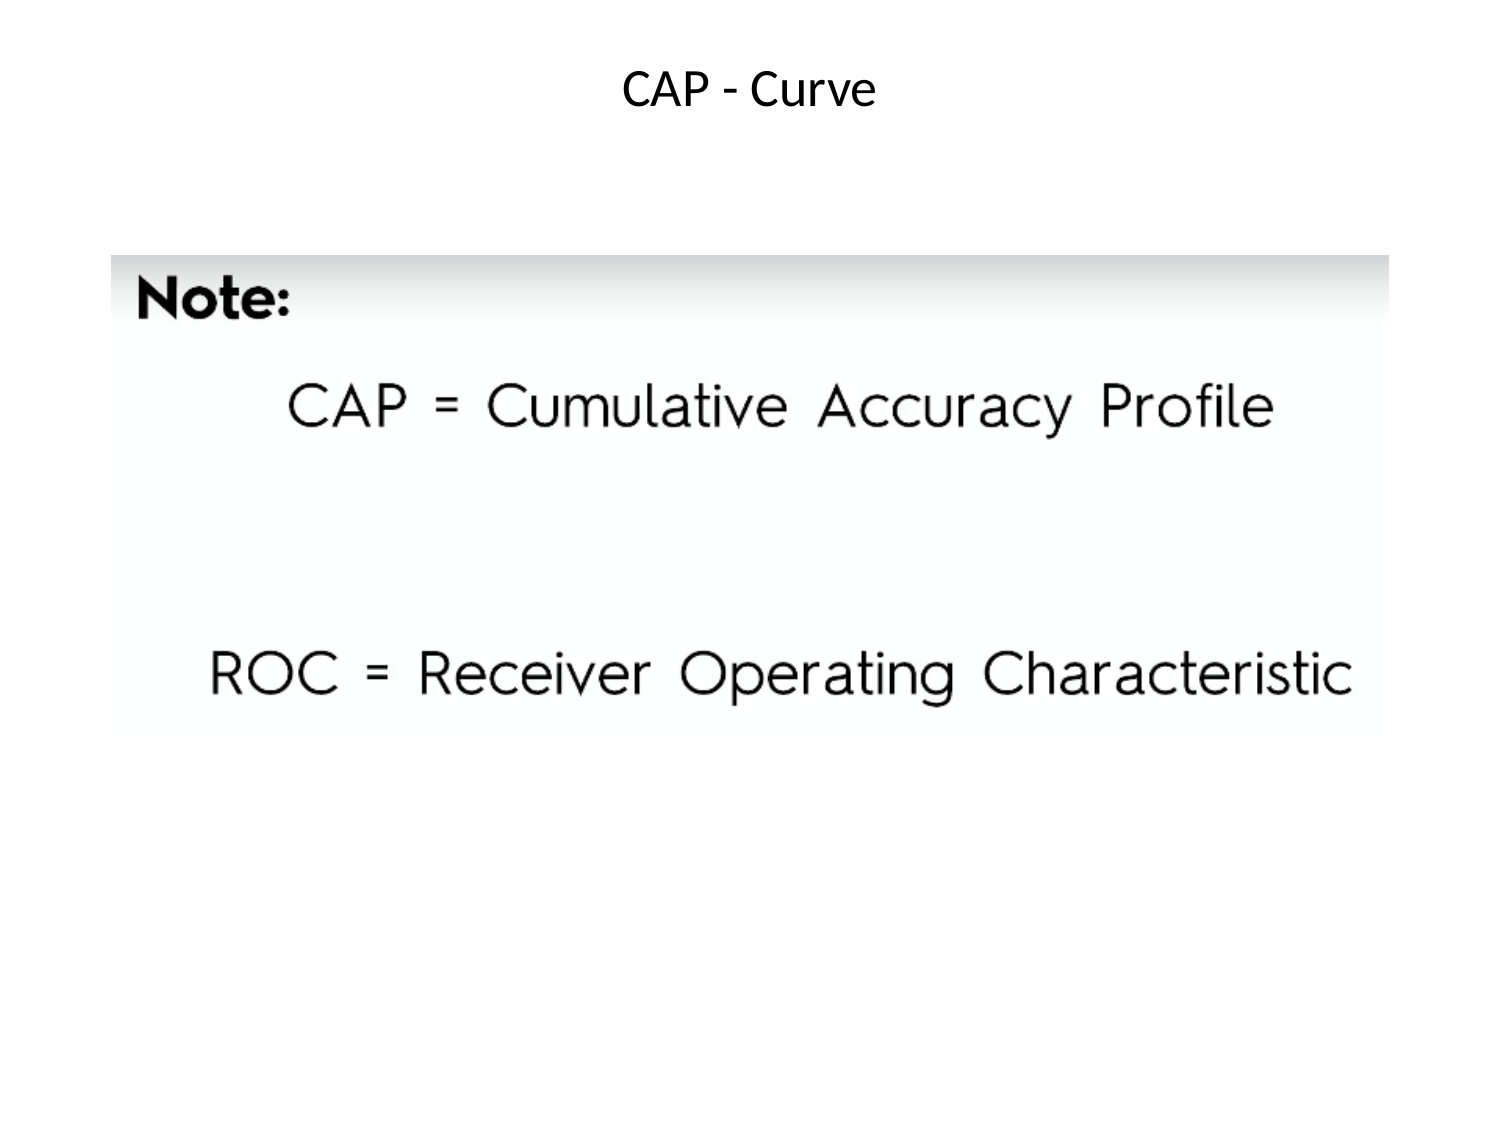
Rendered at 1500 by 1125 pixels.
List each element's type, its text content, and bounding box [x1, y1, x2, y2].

picture [111, 255, 1389, 739]
title CAP - Curve [75, 45, 1425, 126]
